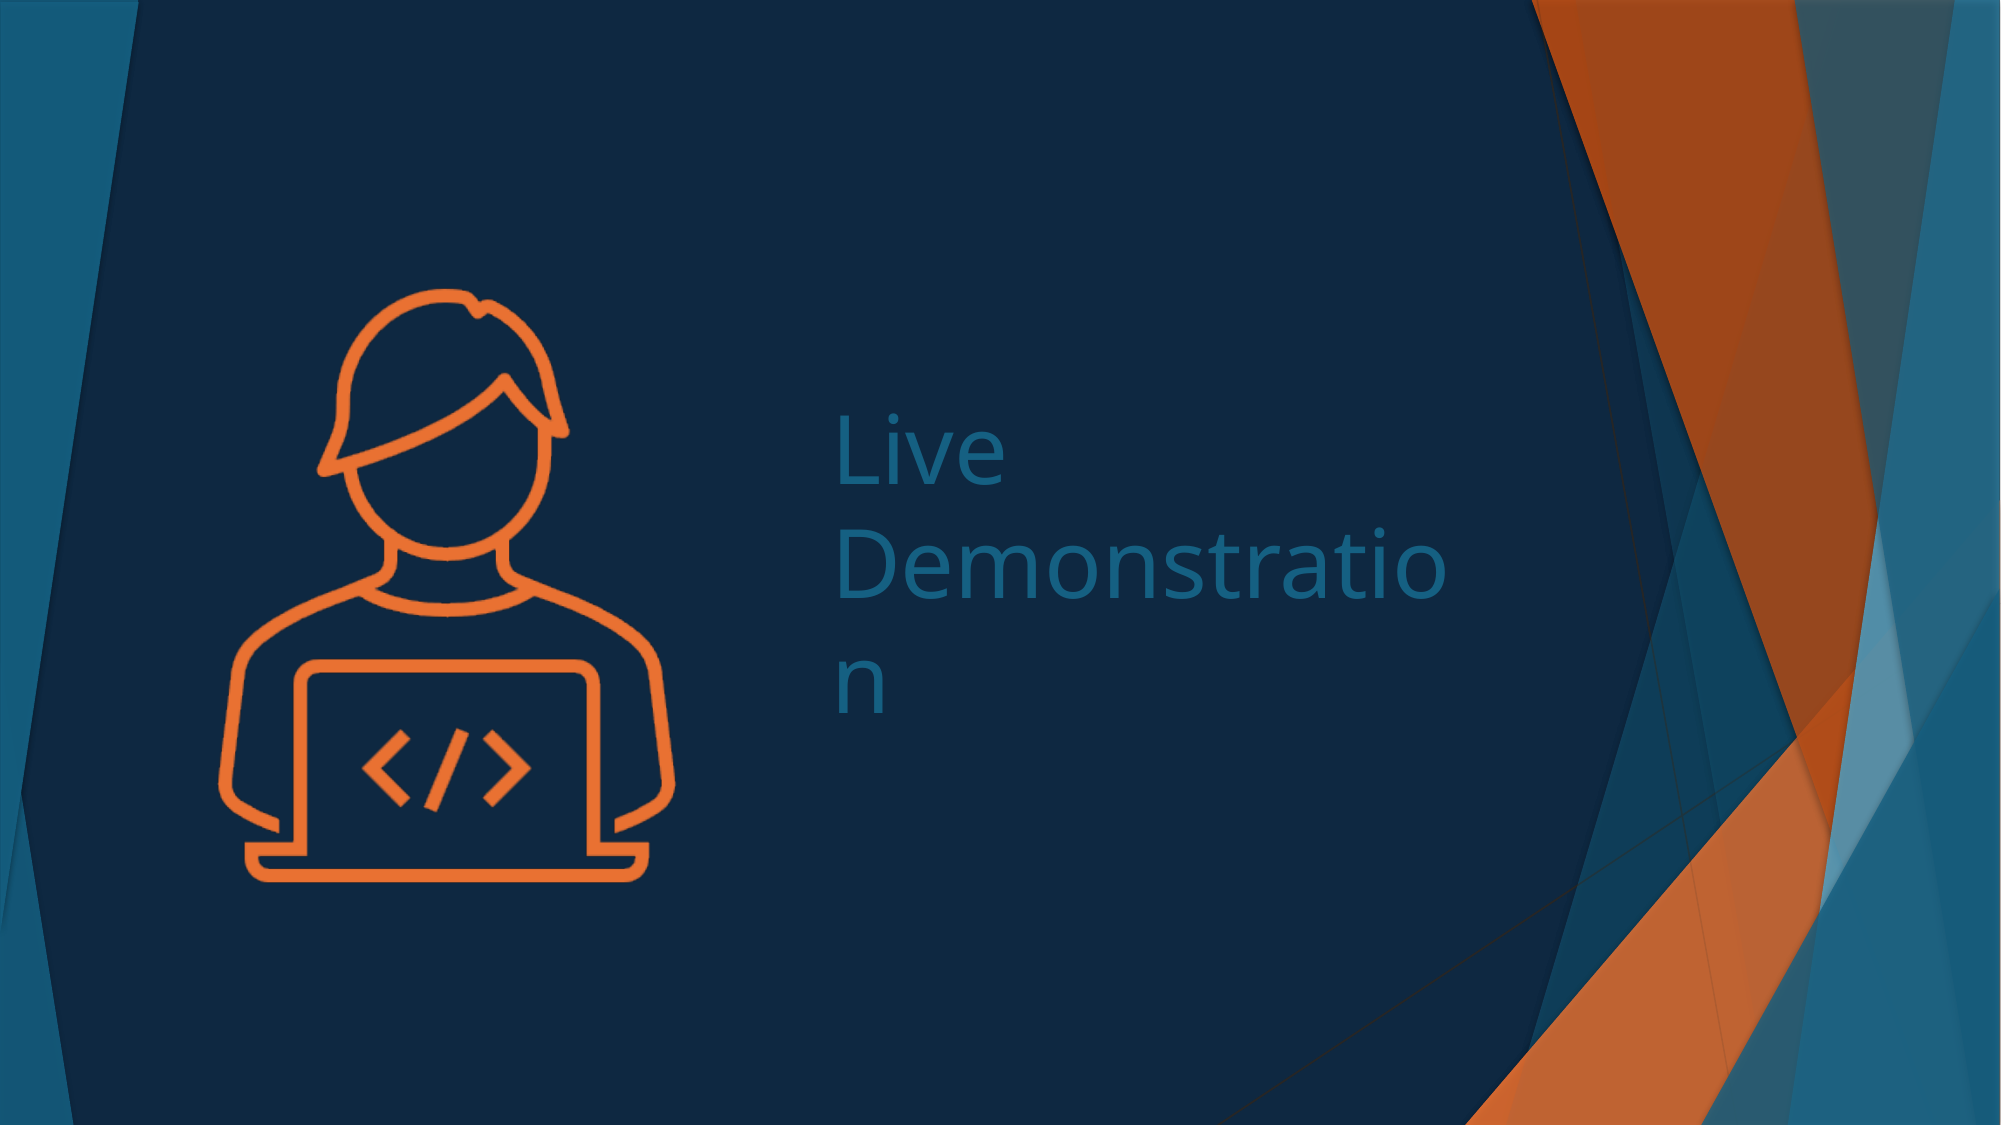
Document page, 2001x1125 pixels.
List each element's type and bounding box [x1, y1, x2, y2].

list [111, 226, 783, 898]
text_box [0, 0, 2000, 1125]
